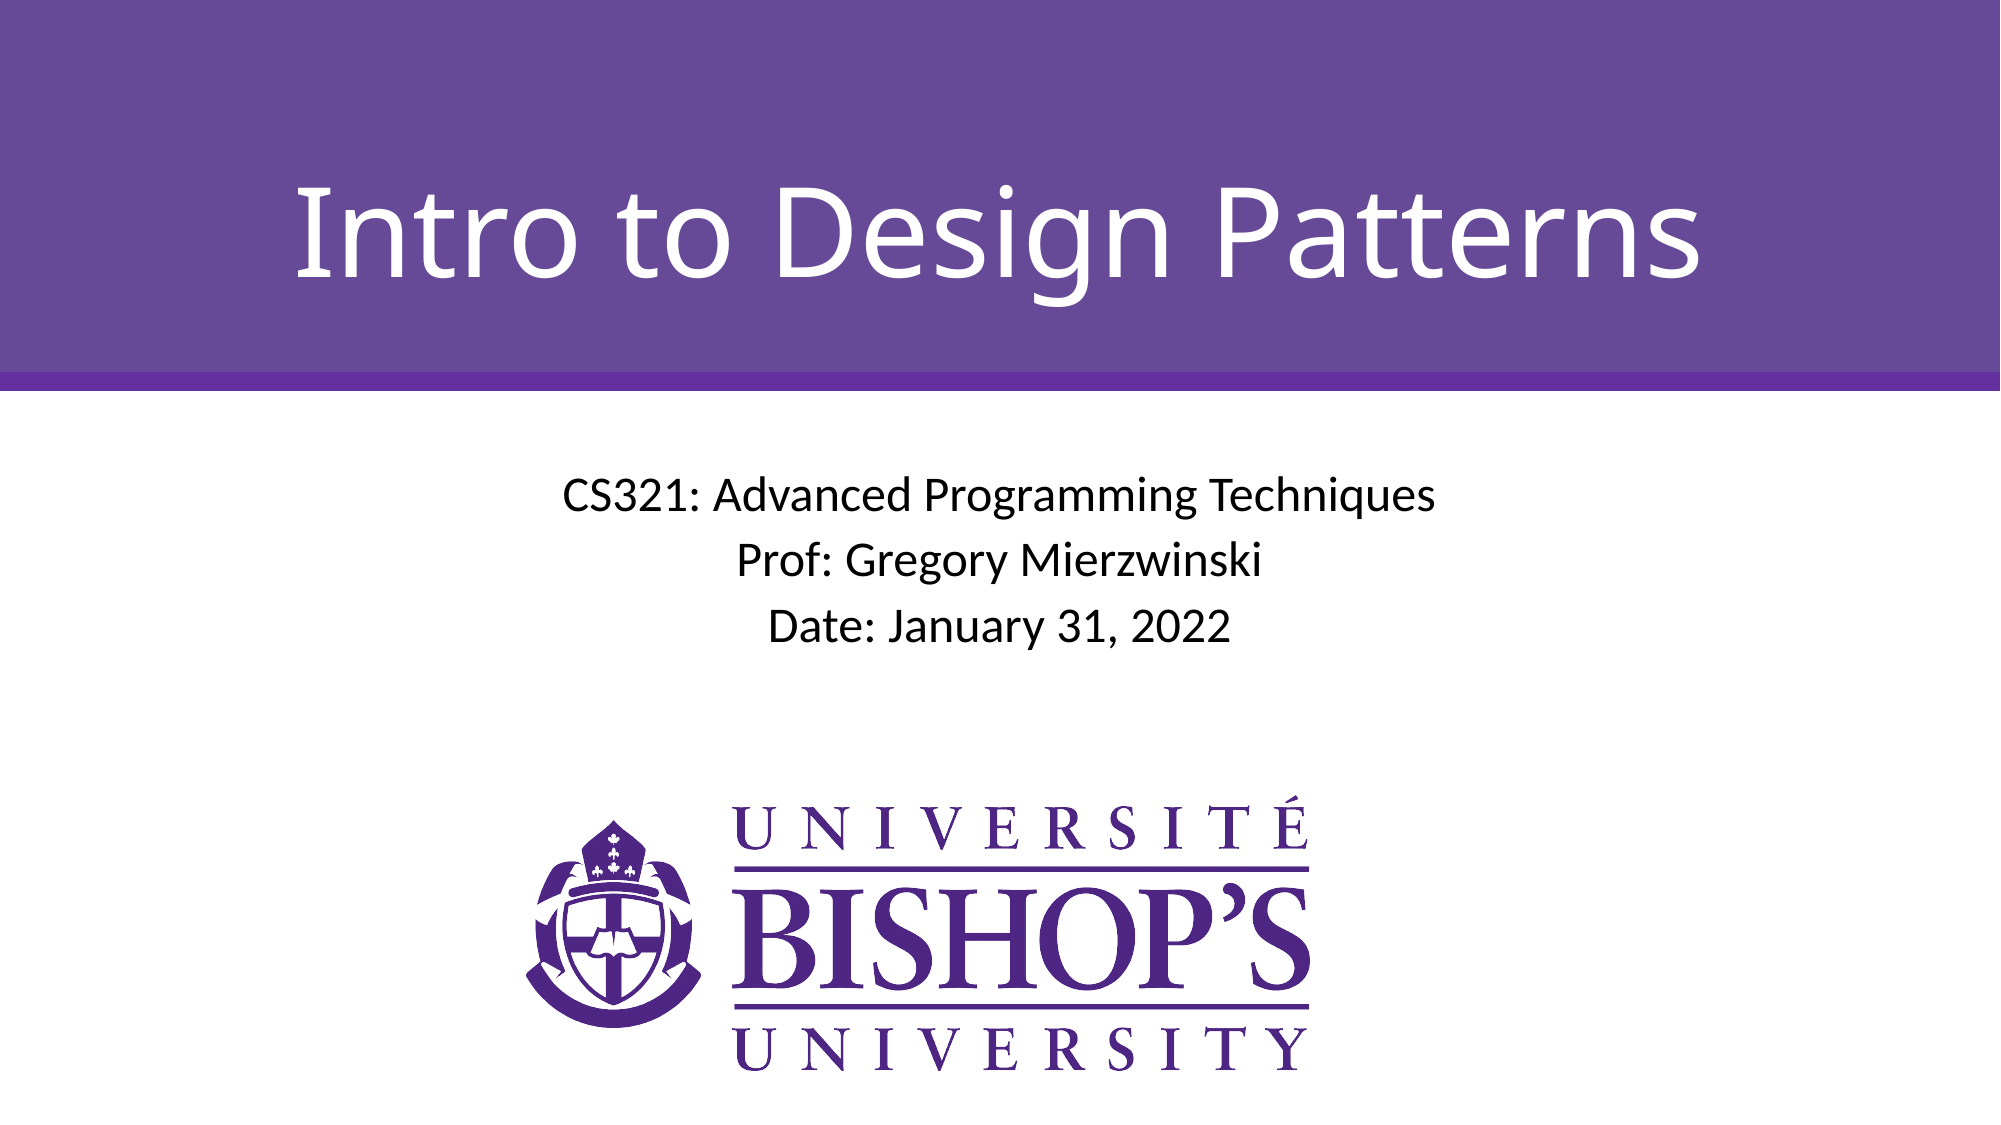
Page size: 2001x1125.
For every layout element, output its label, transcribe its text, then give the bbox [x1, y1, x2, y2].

subtitle CS321: Advanced Programming Techniques Prof: Gregory Mierzwinski Date: January 31, 2022 [214, 396, 1786, 1121]
picture [526, 795, 1310, 1071]
title Intro to Design Patterns [249, 1, 1750, 317]
text_box [0, 0, 2000, 382]
